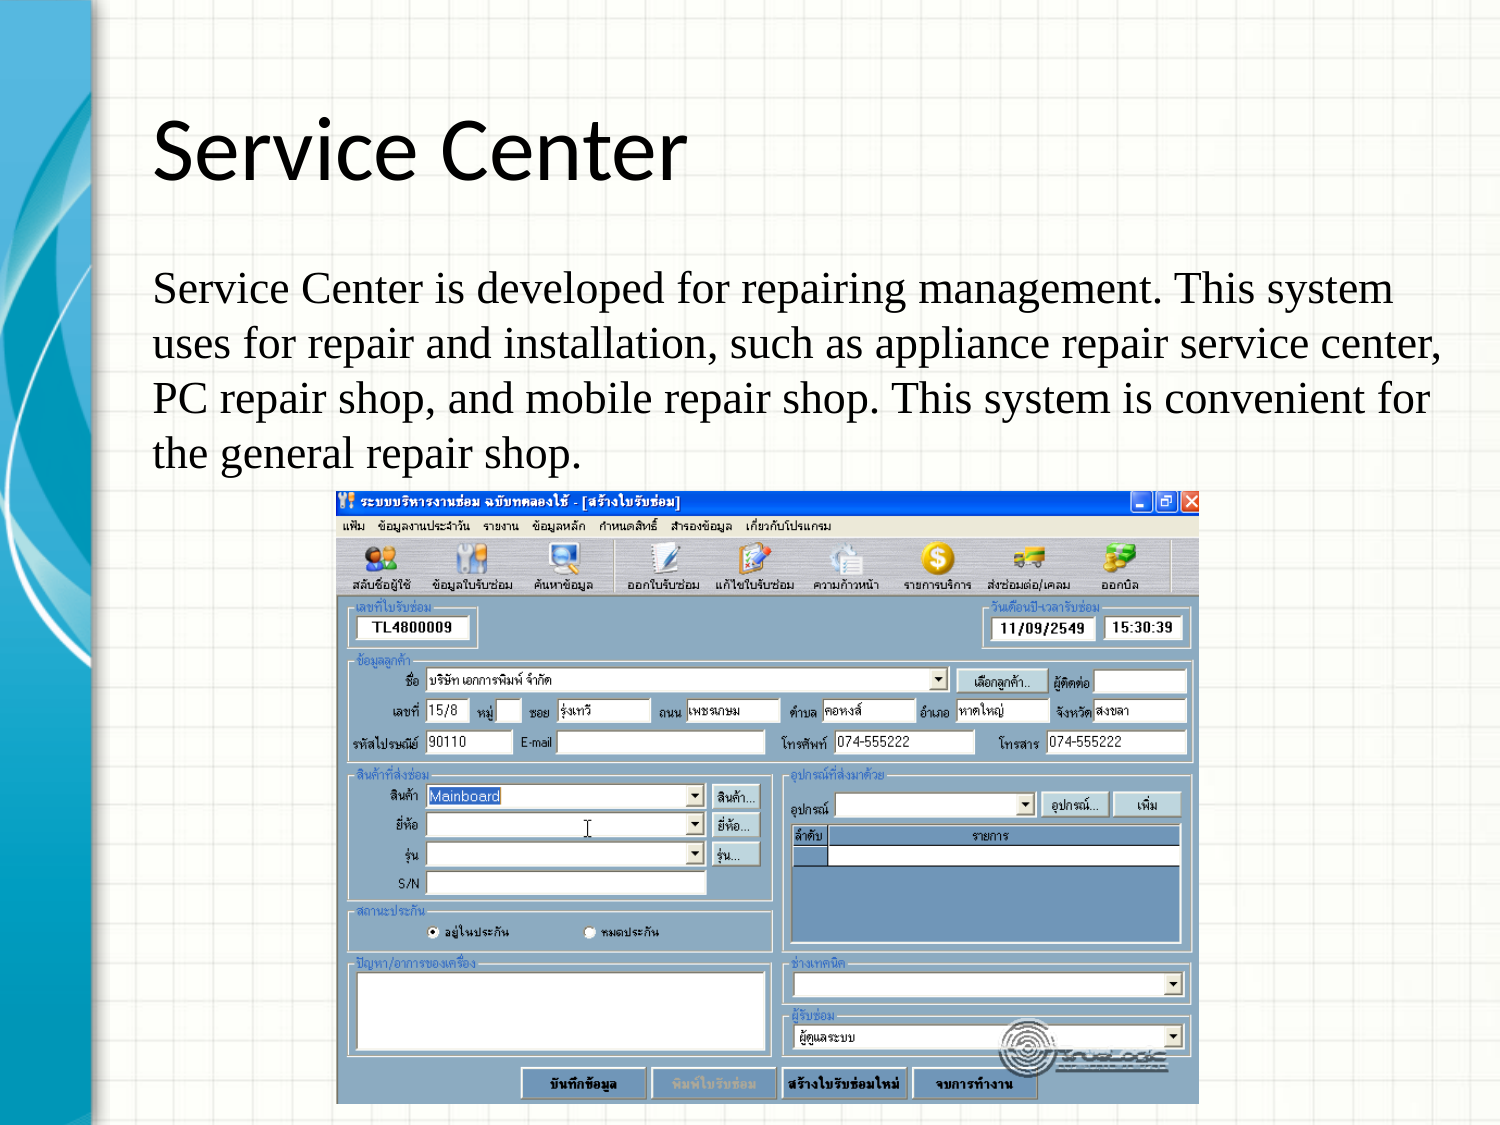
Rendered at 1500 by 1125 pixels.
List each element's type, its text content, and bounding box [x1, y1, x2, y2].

picture [0, 0, 1500, 1125]
list Service Center is developed for repairing management. This system uses for repair and installation, such as appliance repair service center, PC repair shop, and mobile repair shop. This system is convenient for the general repair shop. [137, 249, 1463, 993]
title Service Center [137, 50, 1463, 238]
